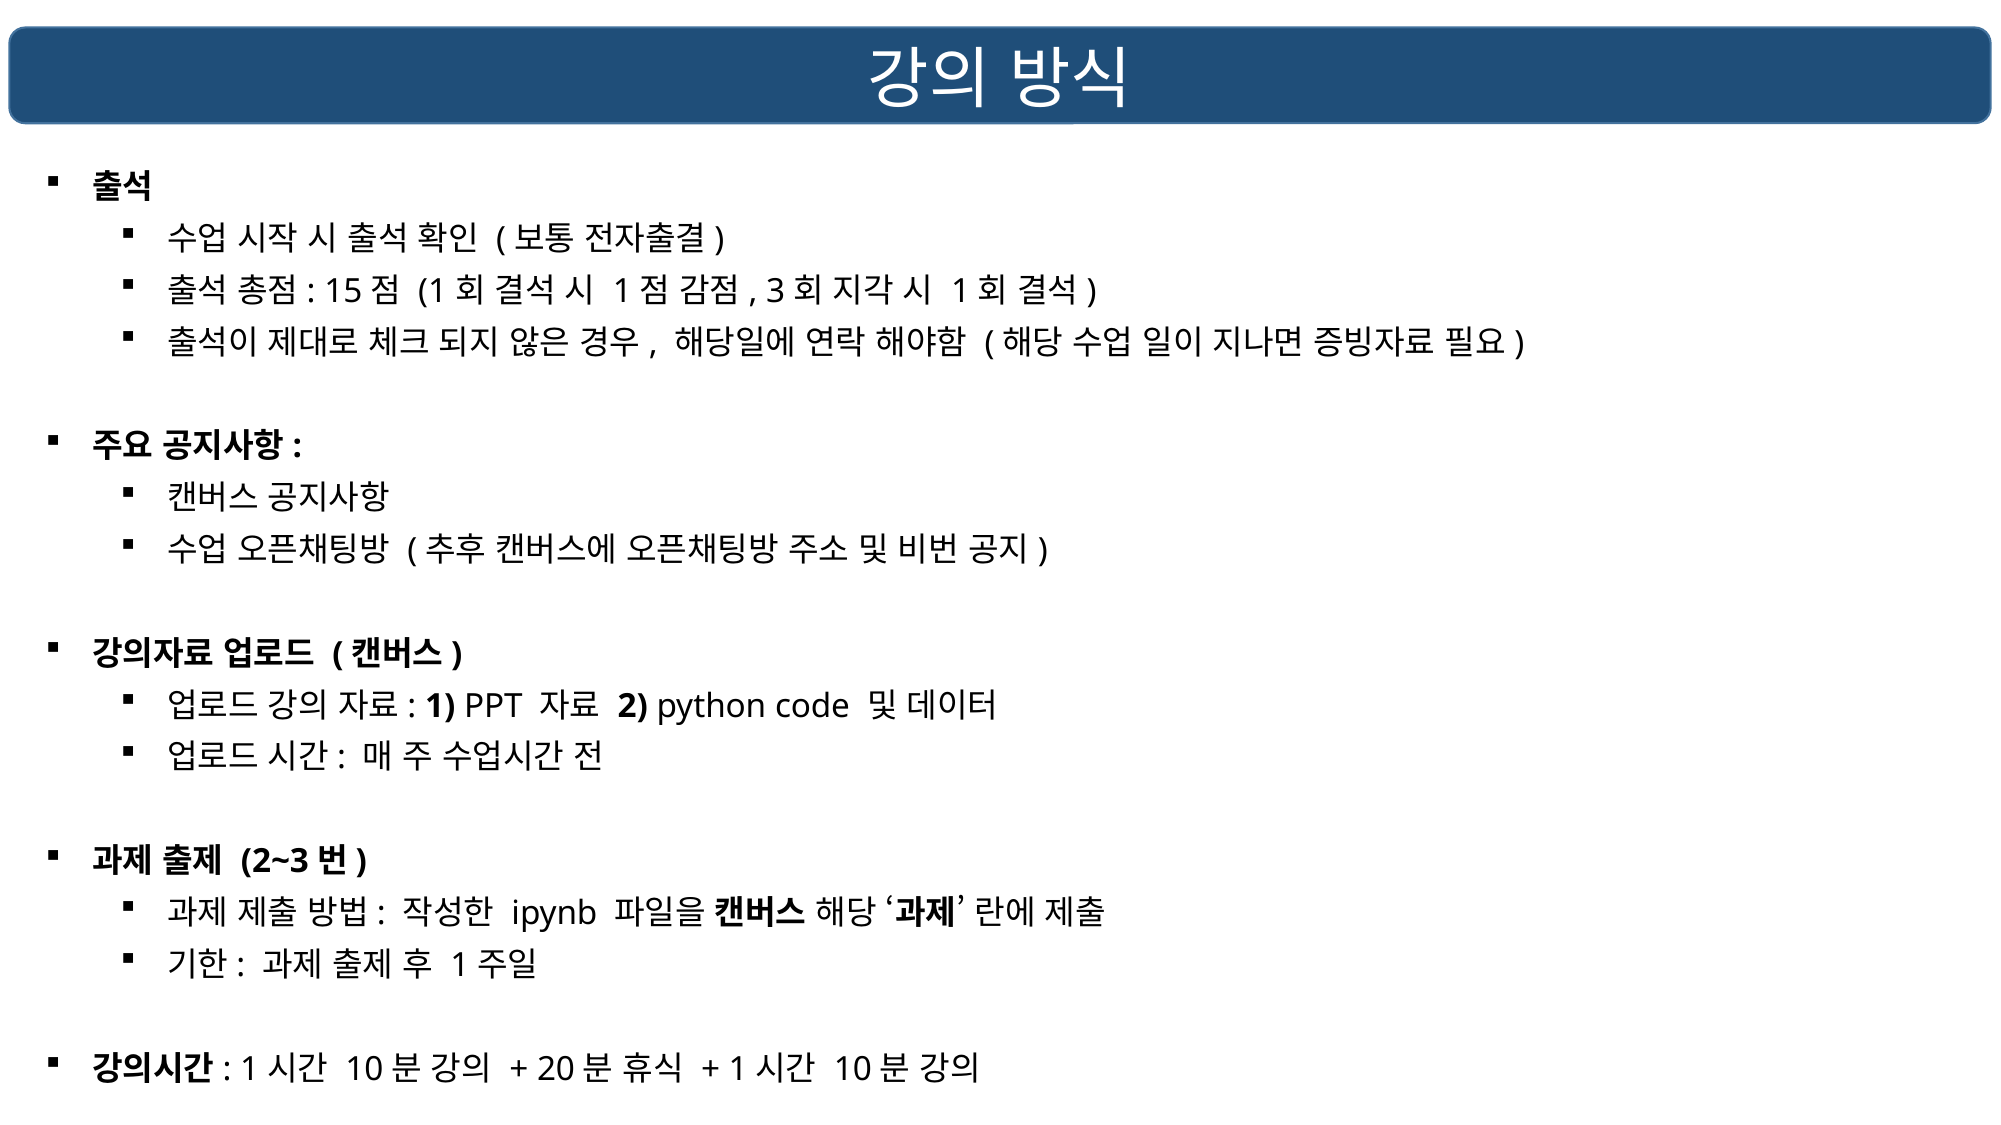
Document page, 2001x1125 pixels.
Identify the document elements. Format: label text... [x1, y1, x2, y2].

text_box 강의 방식 [8, 26, 1992, 125]
text_box 출석 수업 시작 시 출석 확인 (보통 전자출결) 출석 총점: 15점 (1회 결석 시 1점 감점, 3회 지각 시 1회 결석) 출석이 제대로 체크 되지 않은 경우, 해당일에 연락 해야함 (해당 수업 일이 지나면 증빙자료 필요) 주요 공지사항: 캔버스 공지사항 수업 오픈채팅방 (추후 캔버스에 오픈채팅방 주소 및 비번 공지) 강의자료 업로드 (캔버스) 업로드 강의 자료: 1) PPT 자료 2) python code 및 데이터 업로드 시간: 매 주 수업시간 전 과제 출제 (2~3번) 과제 제출 방법: 작성한 ipynb 파일을 캔버스 해당 ‘과제’ 란에 제출 기한: 과제 출제 후 1주일 강의시간: 1시간 10분 강의 + 20분 휴식 + 1시간 10분 강의 [30, 145, 1902, 1094]
